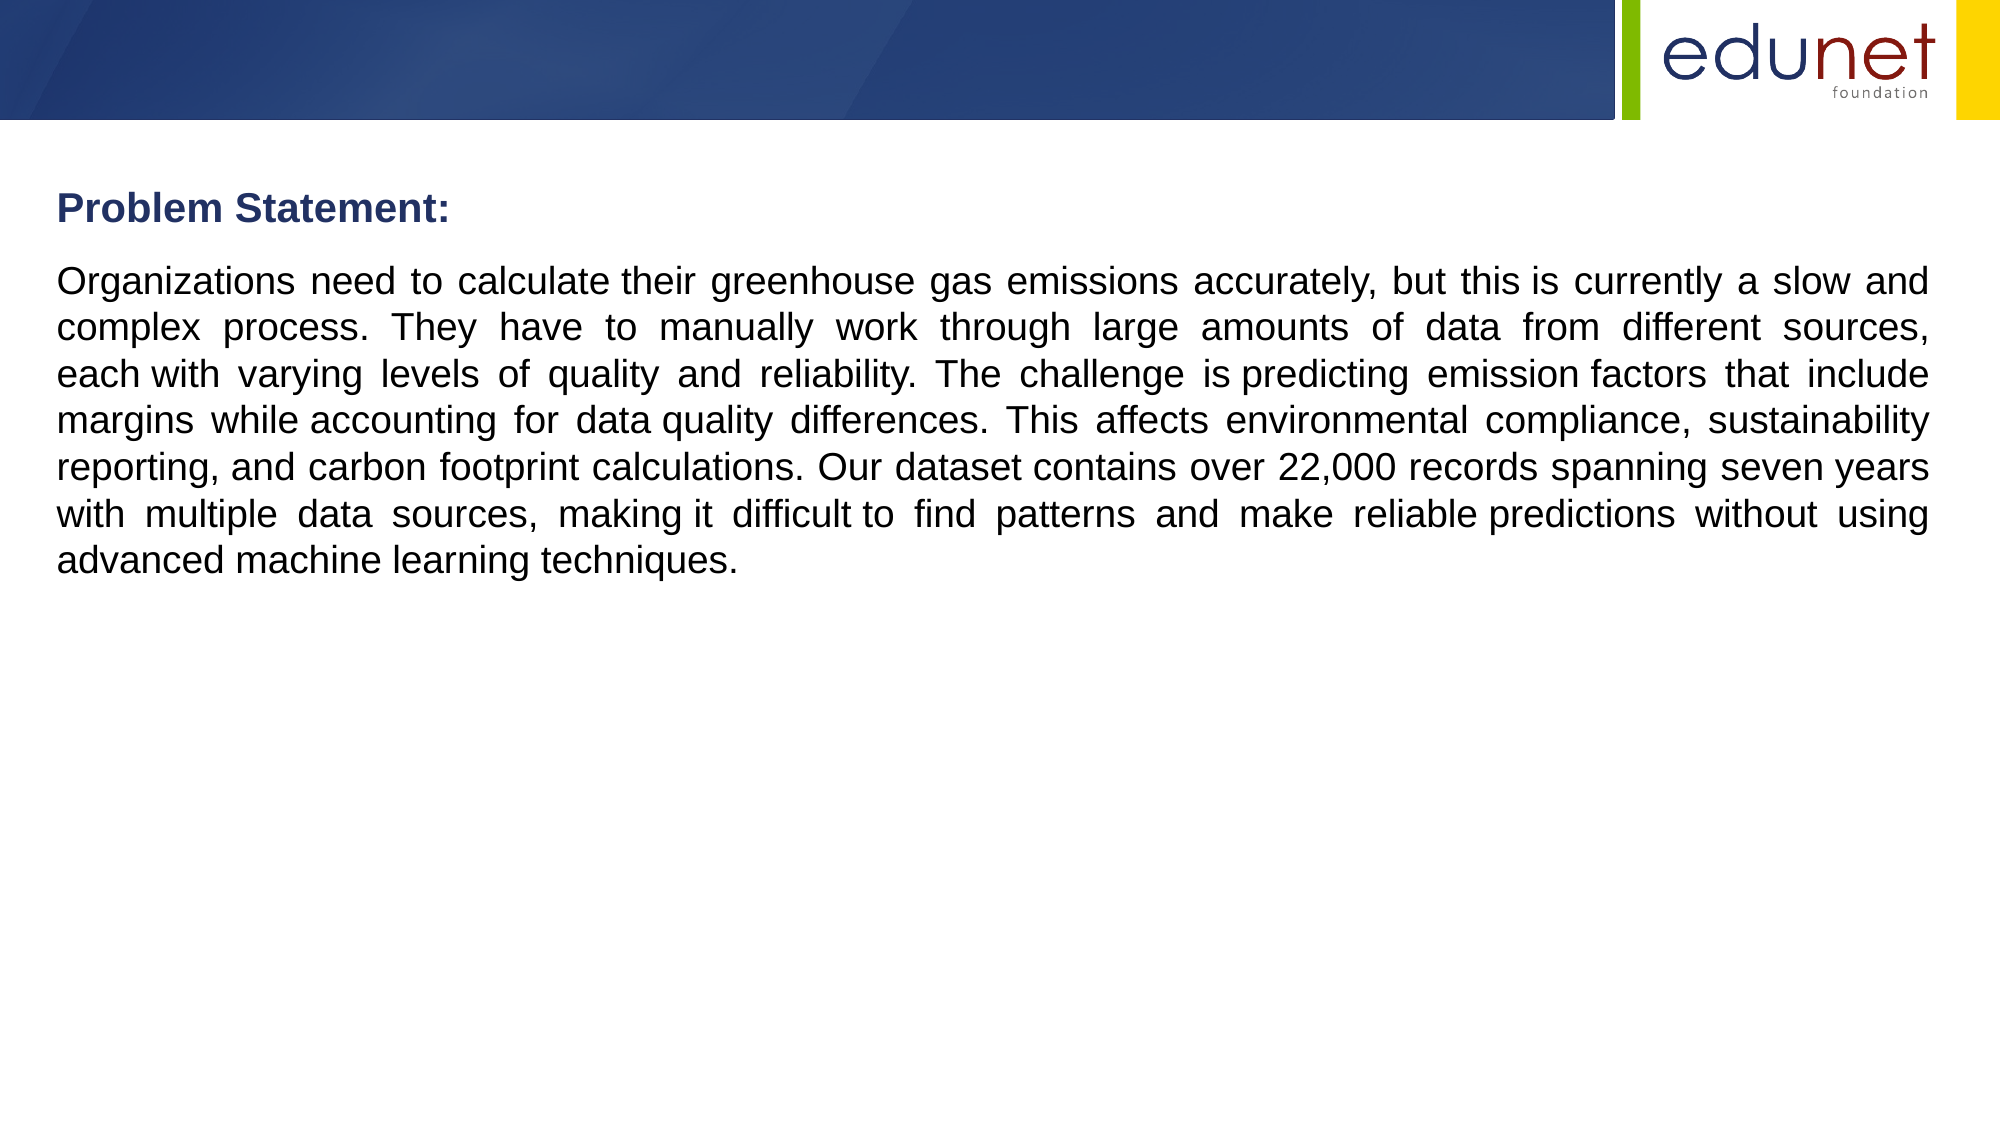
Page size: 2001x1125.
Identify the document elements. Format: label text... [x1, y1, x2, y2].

text_box Problem Statement: [41, 172, 1043, 238]
text_box Organizations need to calculate their greenhouse gas emissions accurately, but this is currently a slow and complex process. They have to manually work through large amounts of data from different sources, each with varying levels of quality and reliability. The challenge is predicting emission factors that include margins while accounting for data quality differences. This affects environmental compliance, sustainability reporting, and carbon footprint calculations. Our dataset contains over 22,000 records spanning seven years with multiple data sources, making it difficult to find patterns and make reliable predictions without using advanced machine learning techniques. [41, 247, 1945, 589]
picture [1652, 12, 1948, 108]
